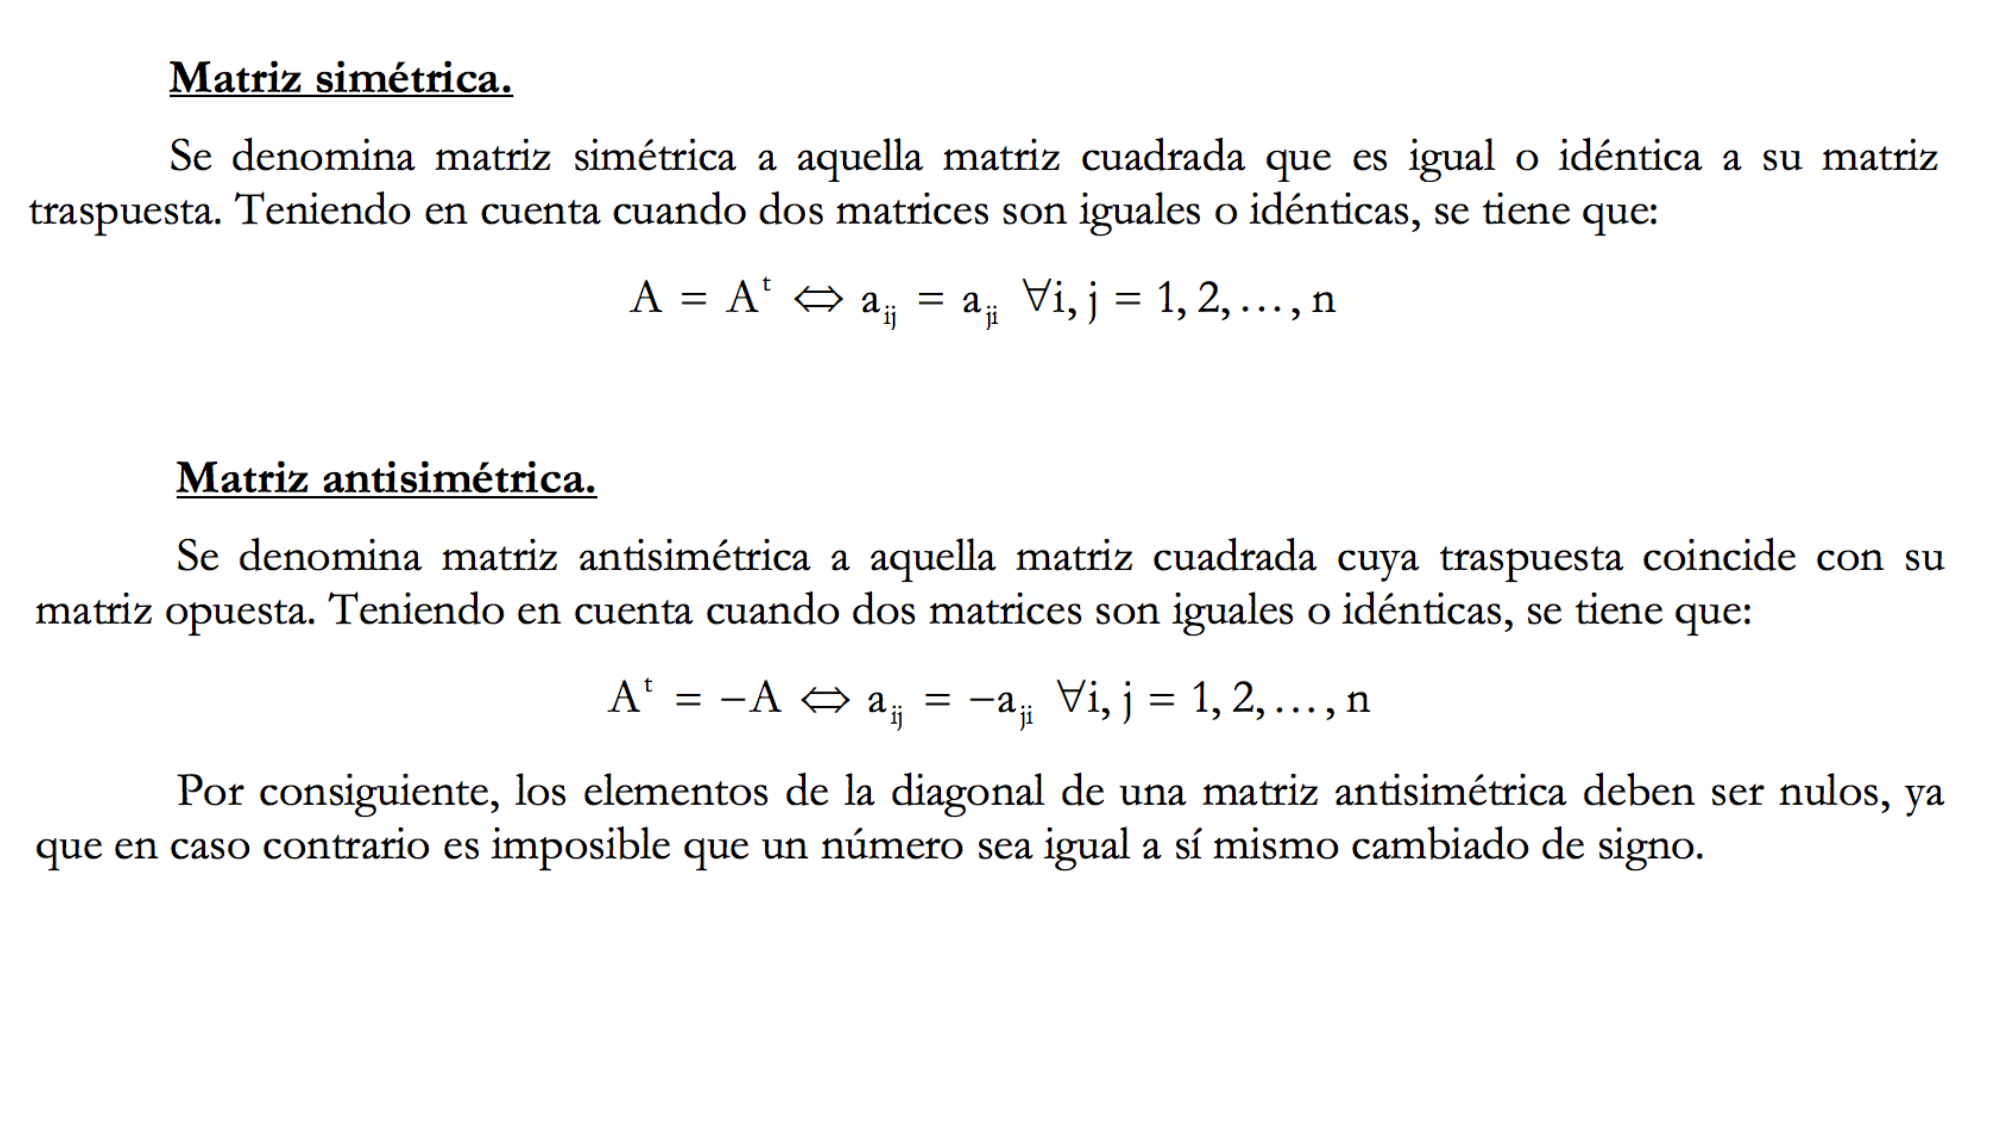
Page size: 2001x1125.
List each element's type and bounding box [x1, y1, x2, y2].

list [27, 53, 1947, 330]
picture [27, 458, 1963, 880]
